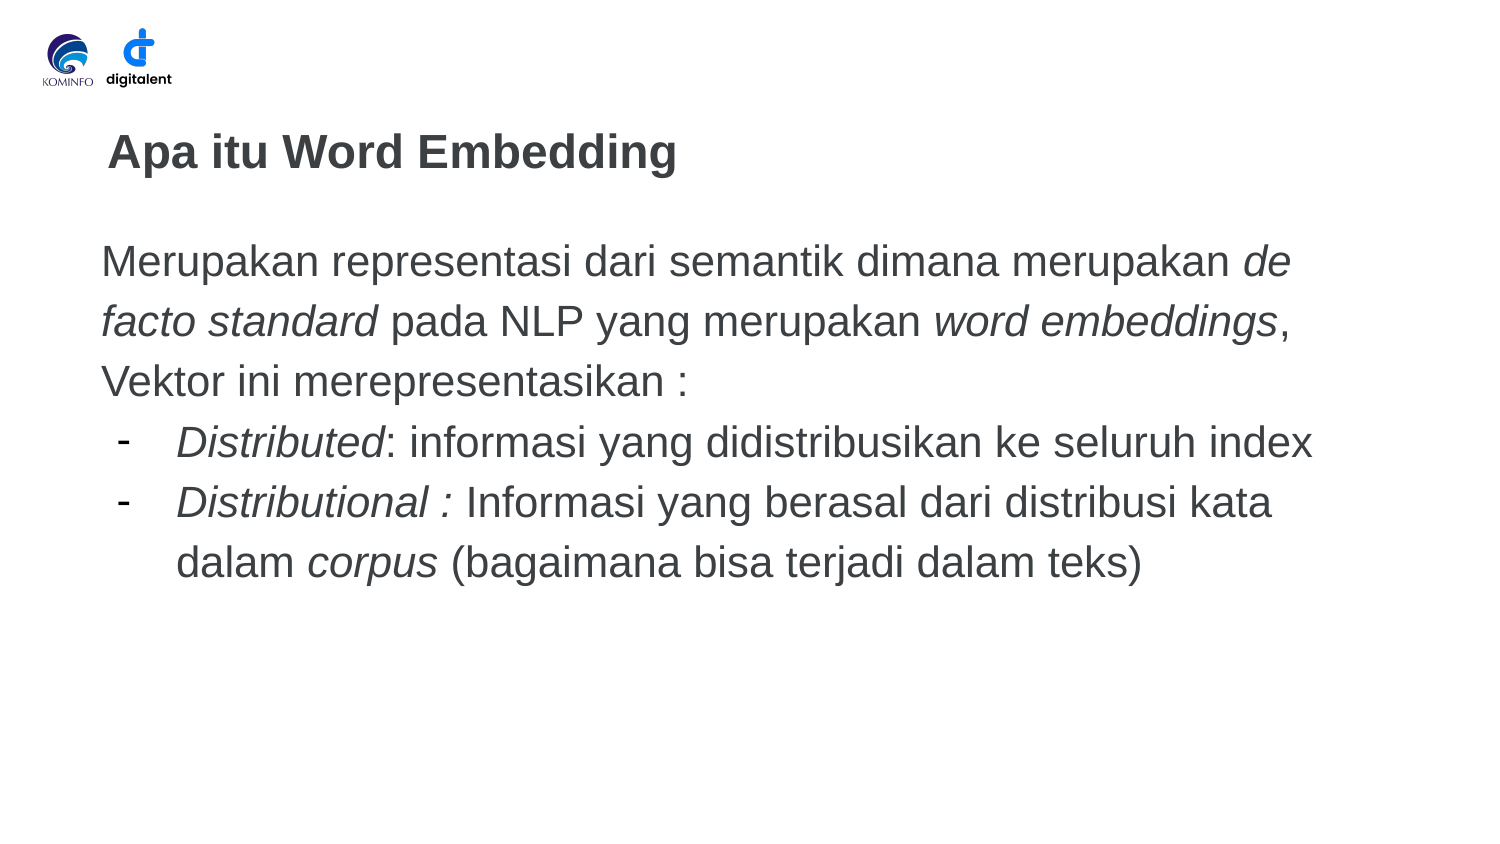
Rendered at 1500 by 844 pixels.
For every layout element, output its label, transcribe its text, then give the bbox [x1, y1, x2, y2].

title Apa itu Word Embedding [107, 120, 941, 179]
picture [43, 0, 218, 140]
title Merupakan representasi dari semantik dimana merupakan de facto standard pada NLP yang merupakan word embeddings, Vektor ini merepresentasikan : Distributed: informasi yang didistribusikan ke seluruh index Distributional : Informasi yang berasal dari distribusi kata dalam corpus (bagaimana bisa terjadi dalam teks) [100, 224, 1399, 786]
